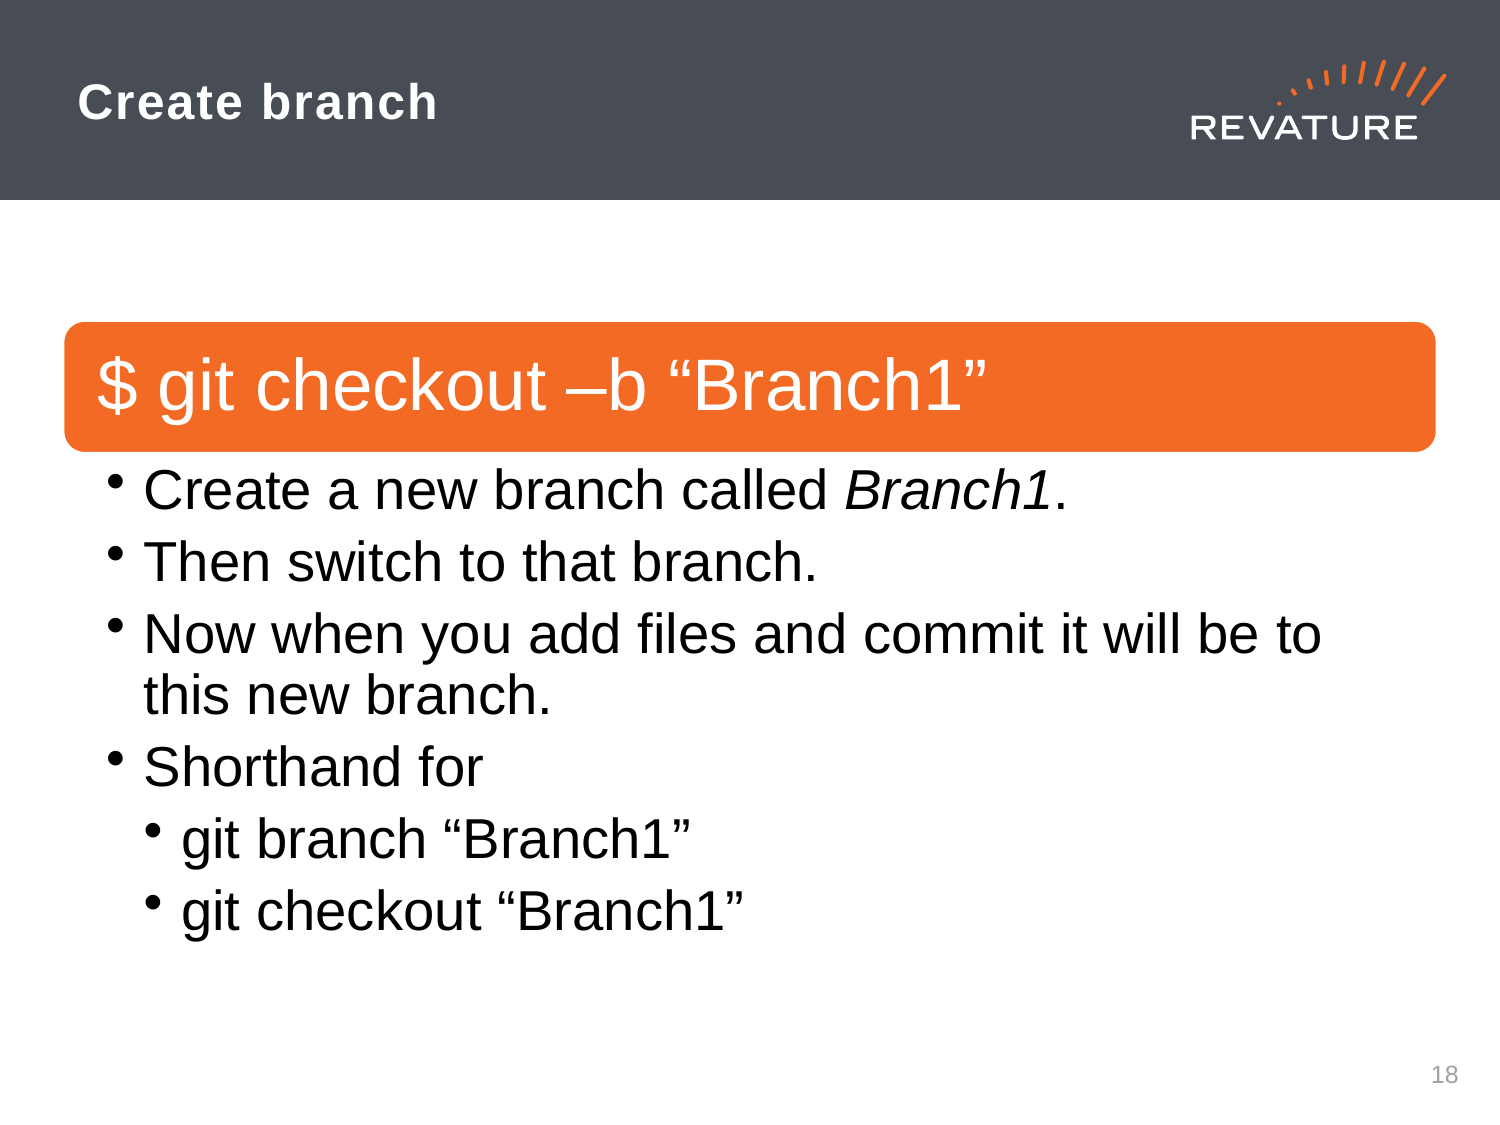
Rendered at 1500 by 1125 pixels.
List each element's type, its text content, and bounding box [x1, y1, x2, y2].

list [62, 309, 1439, 1112]
title Create branch [62, 0, 1084, 200]
slide_number 17 [1443, 1043, 1474, 1104]
